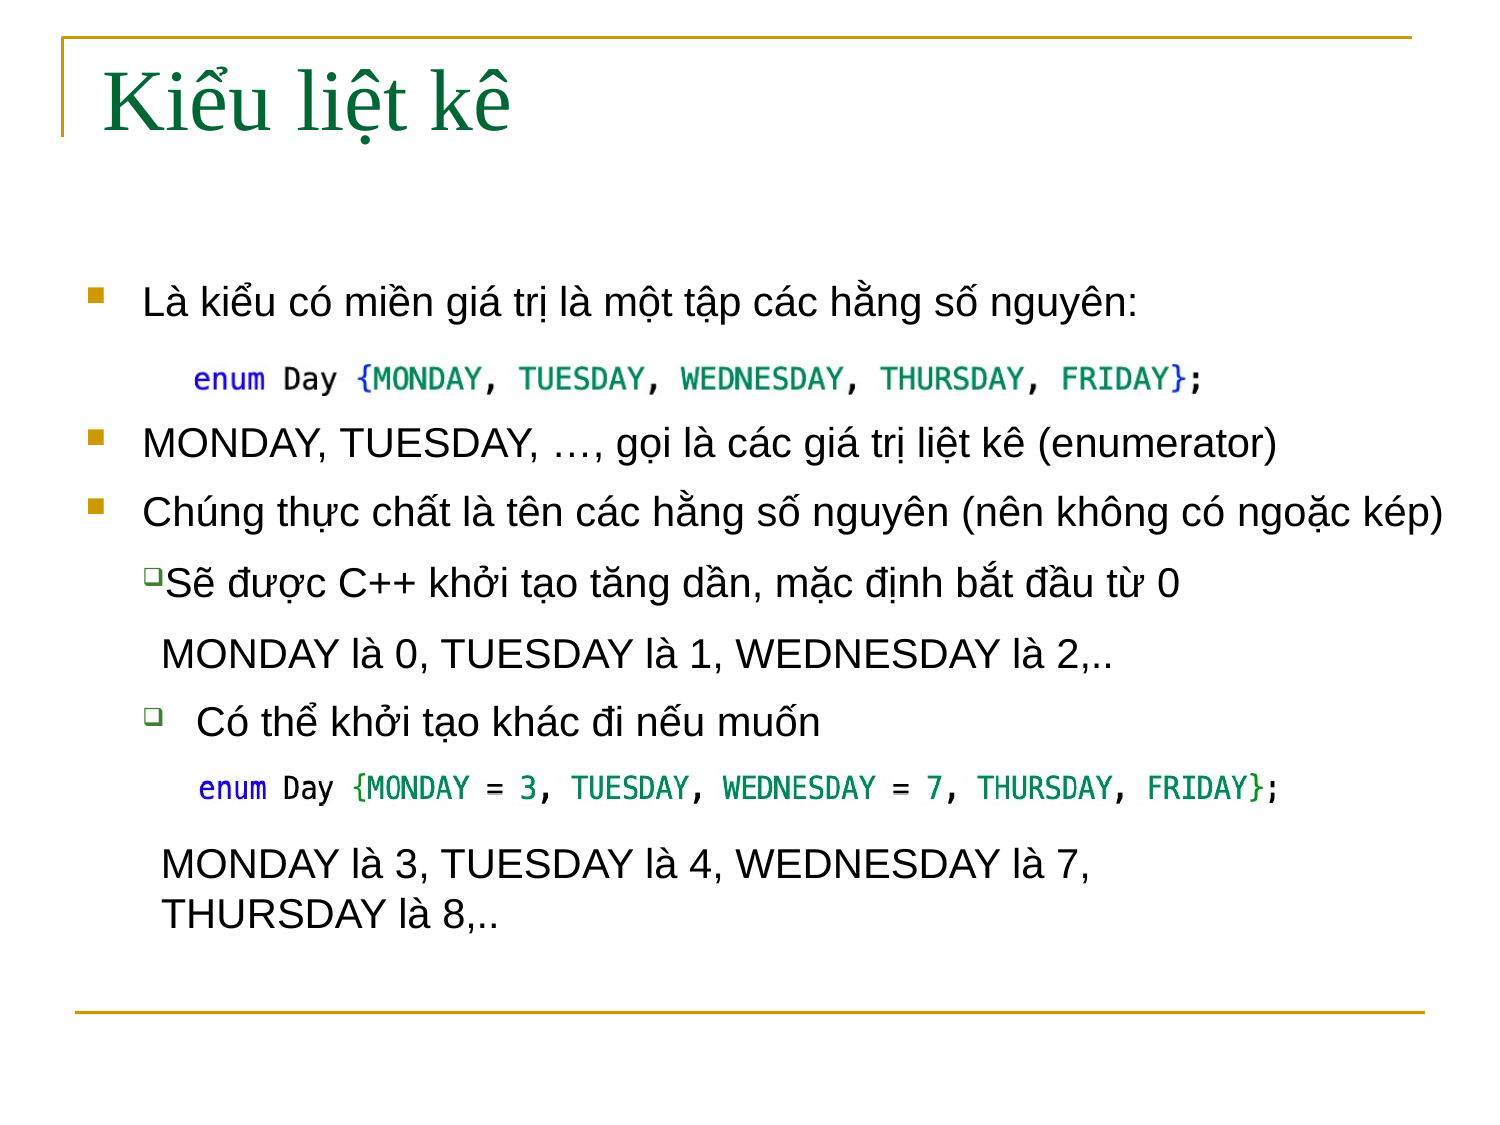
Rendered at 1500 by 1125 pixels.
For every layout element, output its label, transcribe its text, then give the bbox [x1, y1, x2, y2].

text_box [199, 773, 1275, 806]
list Là kiểu có miền giá trị là một tập các hằng số nguyên: MONDAY, TUESDAY, …, gọi là các giá trị liệt kê (enumerator) Chúng thực chất là tên các hằng số nguyên (nên không có ngoặc kép) Sẽ được C++ khởi tạo tăng dần, mặc định bắt đầu từ 0 MONDAY là 0, TUESDAY là 1, WEDNESDAY là 2,.. Có thể khởi tạo khác đi nếu muốn MONDAY là 3, TUESDAY là 4, WEDNESDAY là 7, THURSDAY là 8,.. [39, 272, 1461, 937]
title Kiểu liệt kê [100, 40, 513, 231]
text_box [194, 364, 1199, 396]
